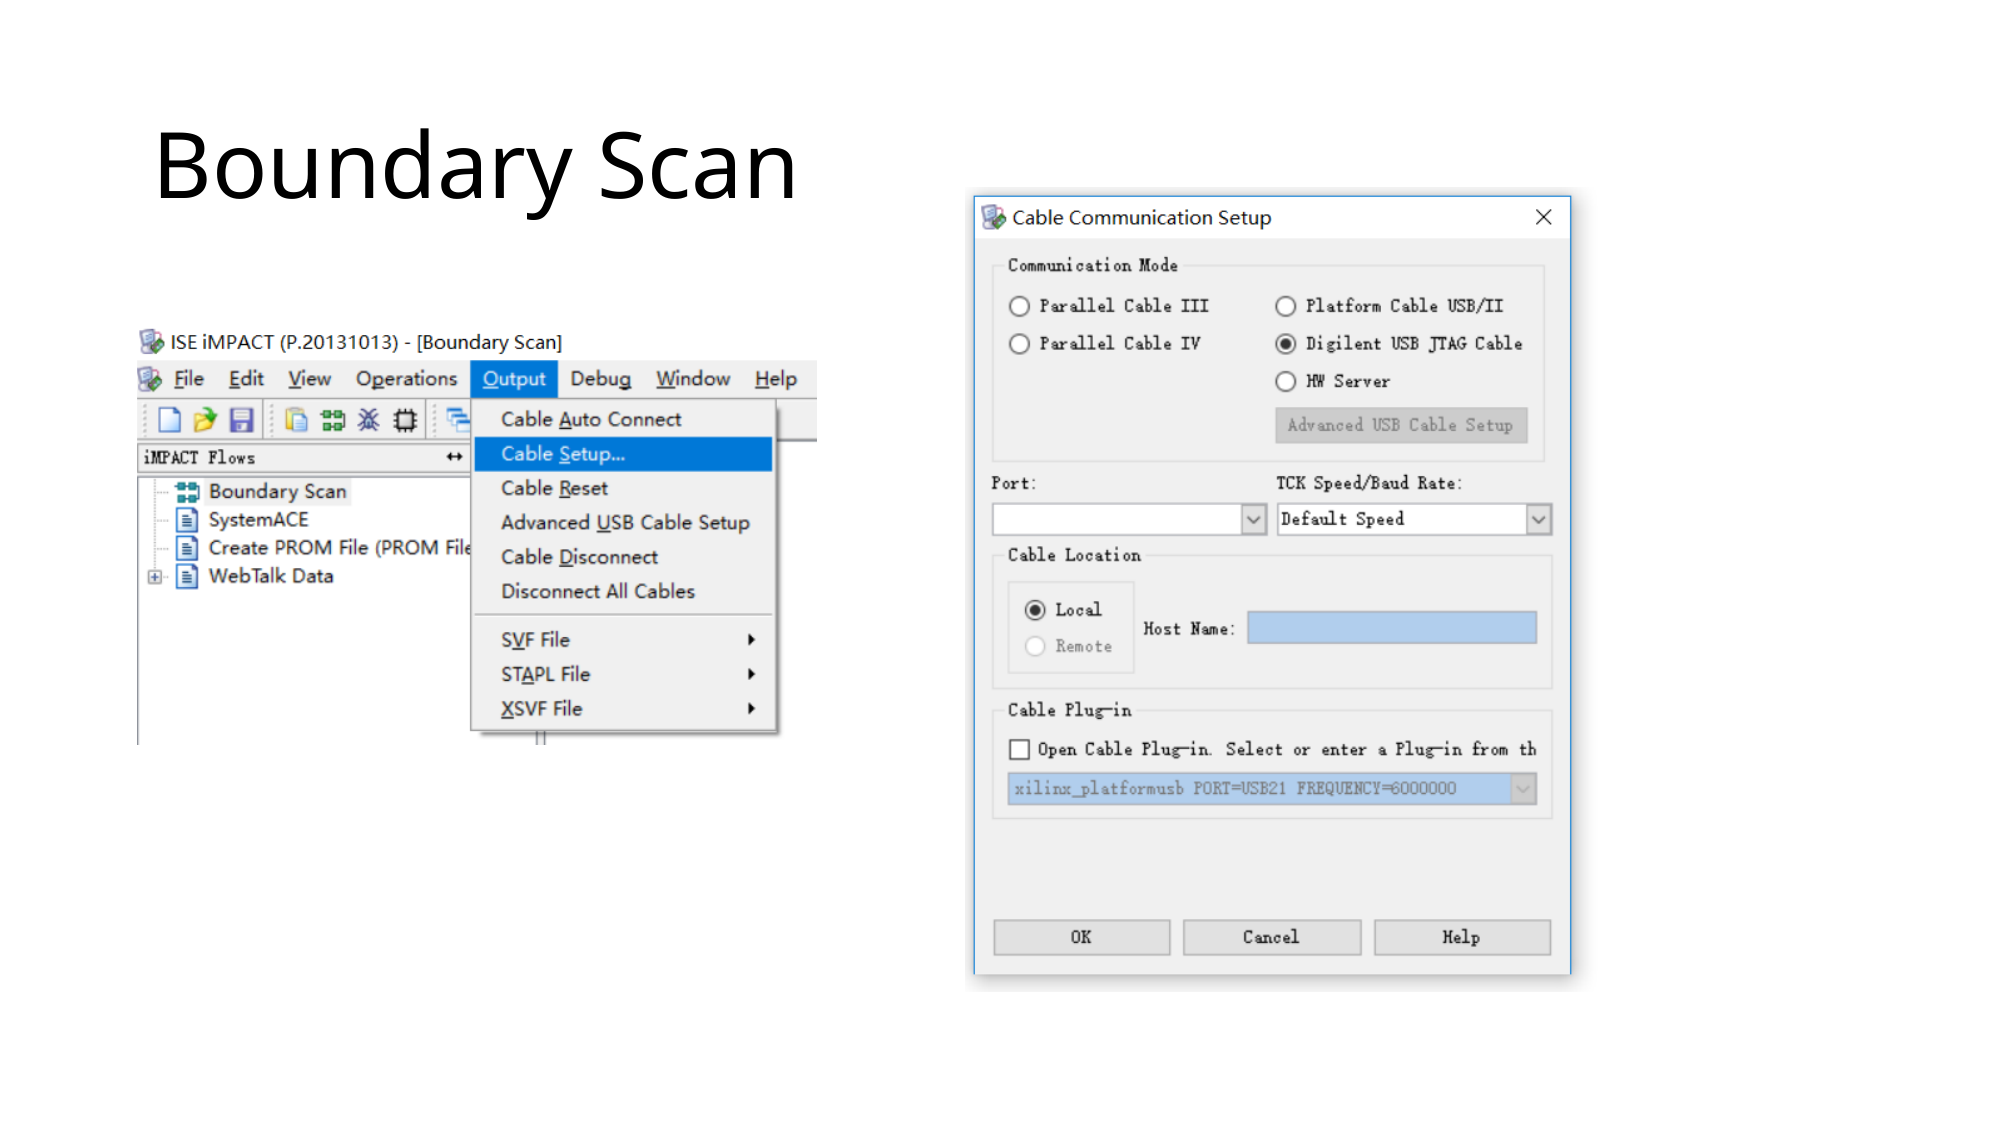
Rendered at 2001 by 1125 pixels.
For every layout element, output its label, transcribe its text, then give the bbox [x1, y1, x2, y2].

title Boundary Scan [137, 59, 1863, 278]
picture [965, 187, 1599, 992]
picture [137, 324, 817, 745]
